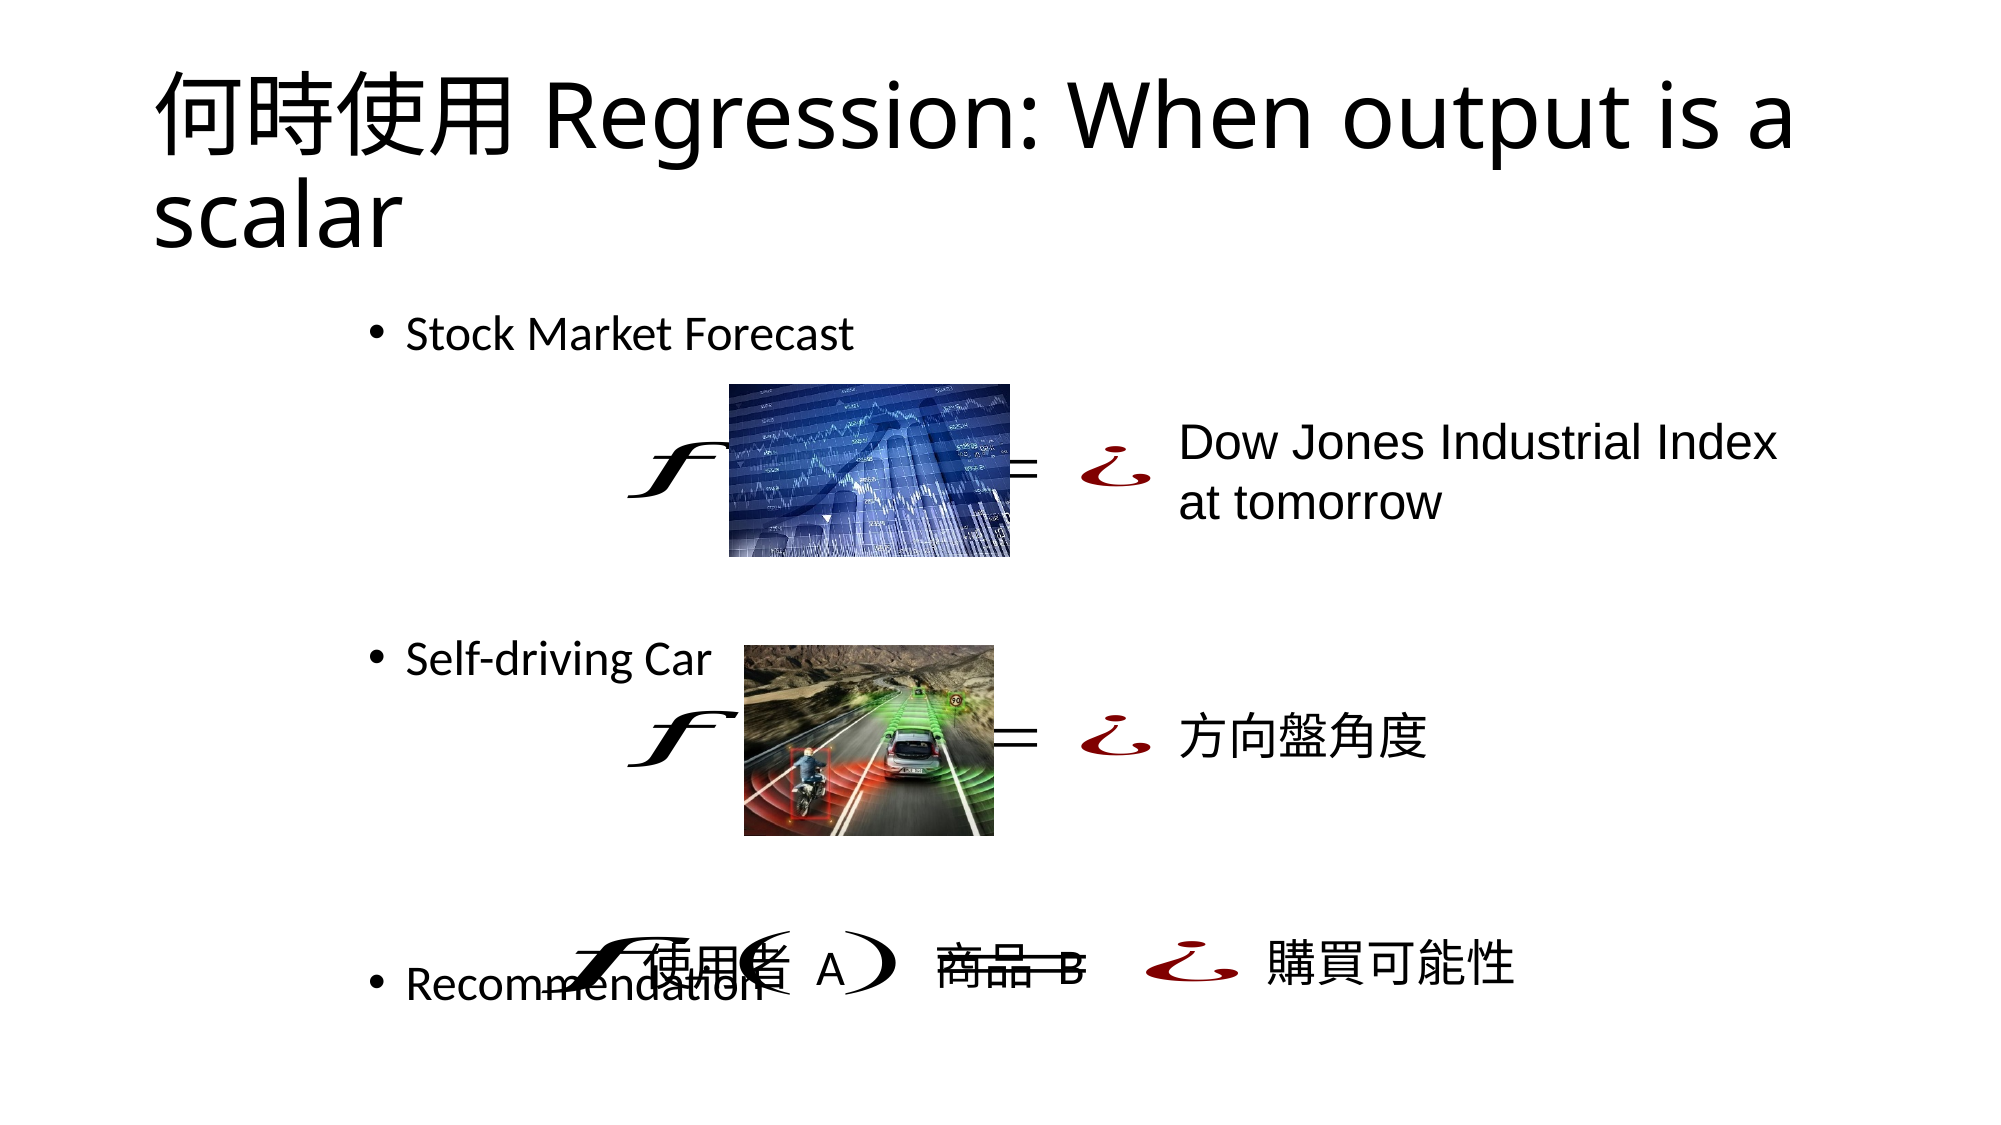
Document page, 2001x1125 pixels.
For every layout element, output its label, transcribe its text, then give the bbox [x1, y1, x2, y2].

text_box 方向盤角度 [1163, 696, 1678, 772]
picture [744, 645, 994, 836]
picture [728, 384, 1010, 557]
text_box 購買可能性 [1251, 923, 1591, 999]
text_box 商品 B [892, 927, 1127, 1002]
text_box 使用者 A [626, 928, 862, 1003]
text_box Dow Jones Industrial Index at tomorrow [1163, 402, 1863, 537]
list Stock Market Forecast Self-driving Car Recommendation [353, 299, 1647, 1094]
title 何時使用Regression: When output is a scalar [137, 59, 1863, 278]
